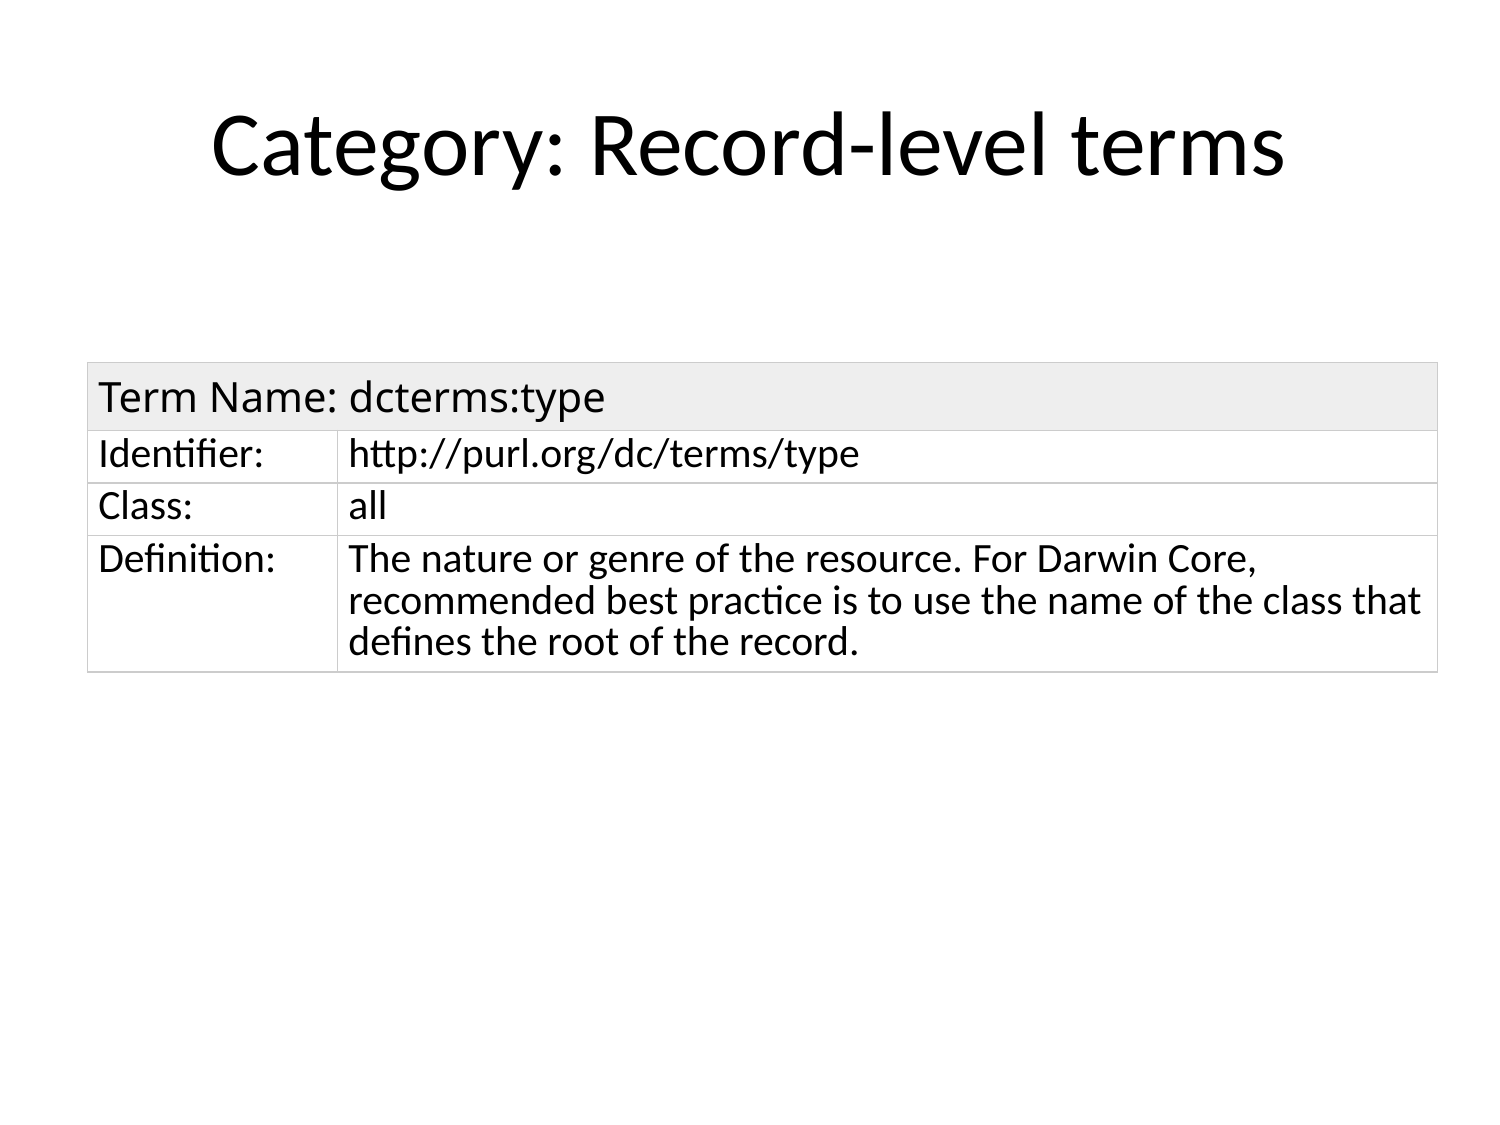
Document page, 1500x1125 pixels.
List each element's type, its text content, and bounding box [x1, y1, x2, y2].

table_cell http://purl.org/dc/terms/type [338, 431, 1437, 482]
table_cell Definition: [88, 536, 337, 671]
table_cell Identifier: [88, 431, 337, 482]
table_cell The nature or genre of the resource. For Darwin Core, recommended best practice is to use the name of the class that defines the root of the record. [338, 536, 1437, 671]
title Category: Record-level terms [75, 45, 1425, 233]
table_cell all [338, 484, 1437, 535]
table_header Term Name: dcterms:type [88, 363, 1437, 430]
table_cell Class: [88, 484, 337, 535]
